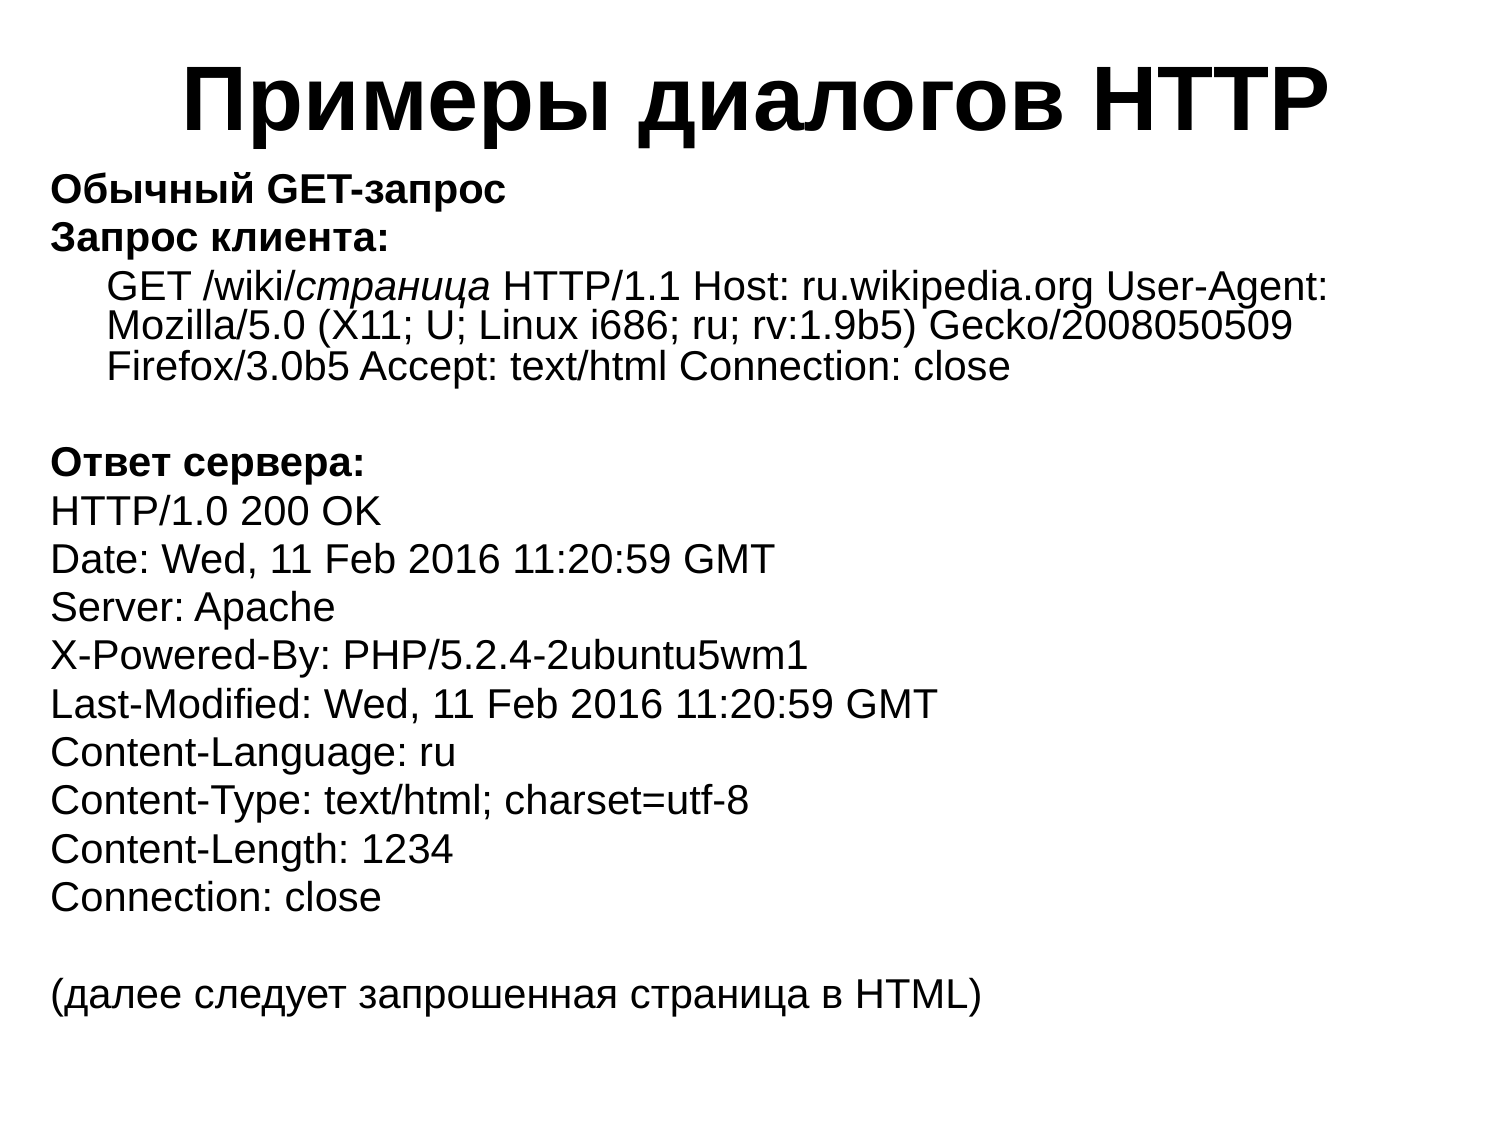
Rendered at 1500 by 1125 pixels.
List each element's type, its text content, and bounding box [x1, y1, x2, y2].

list Обычный GET-запрос Запрос клиента: GET /wiki/страница HTTP/1.1 Host: ru.wikipedia.org User-Agent: Mozilla/5.0 (X11; U; Linux i686; ru; rv:1.9b5) Gecko/2008050509 Firefox/3.0b5 Accept: text/html Connection: close Ответ сервера: HTTP/1.0 200 OK Date: Wed, 11 Feb 2016 11:20:59 GMT Server: Apache X-Powered-By: PHP/5.2.4-2ubuntu5wm1 Last-Modified: Wed, 11 Feb 2016 11:20:59 GMT Content-Language: ru Content-Type: text/html; charset=utf-8 Content-Length: 1234 Connection: close (далее следует запрошенная страница в HTML) [34, 163, 1386, 907]
title Примеры диалогов HTTP [81, 0, 1433, 188]
